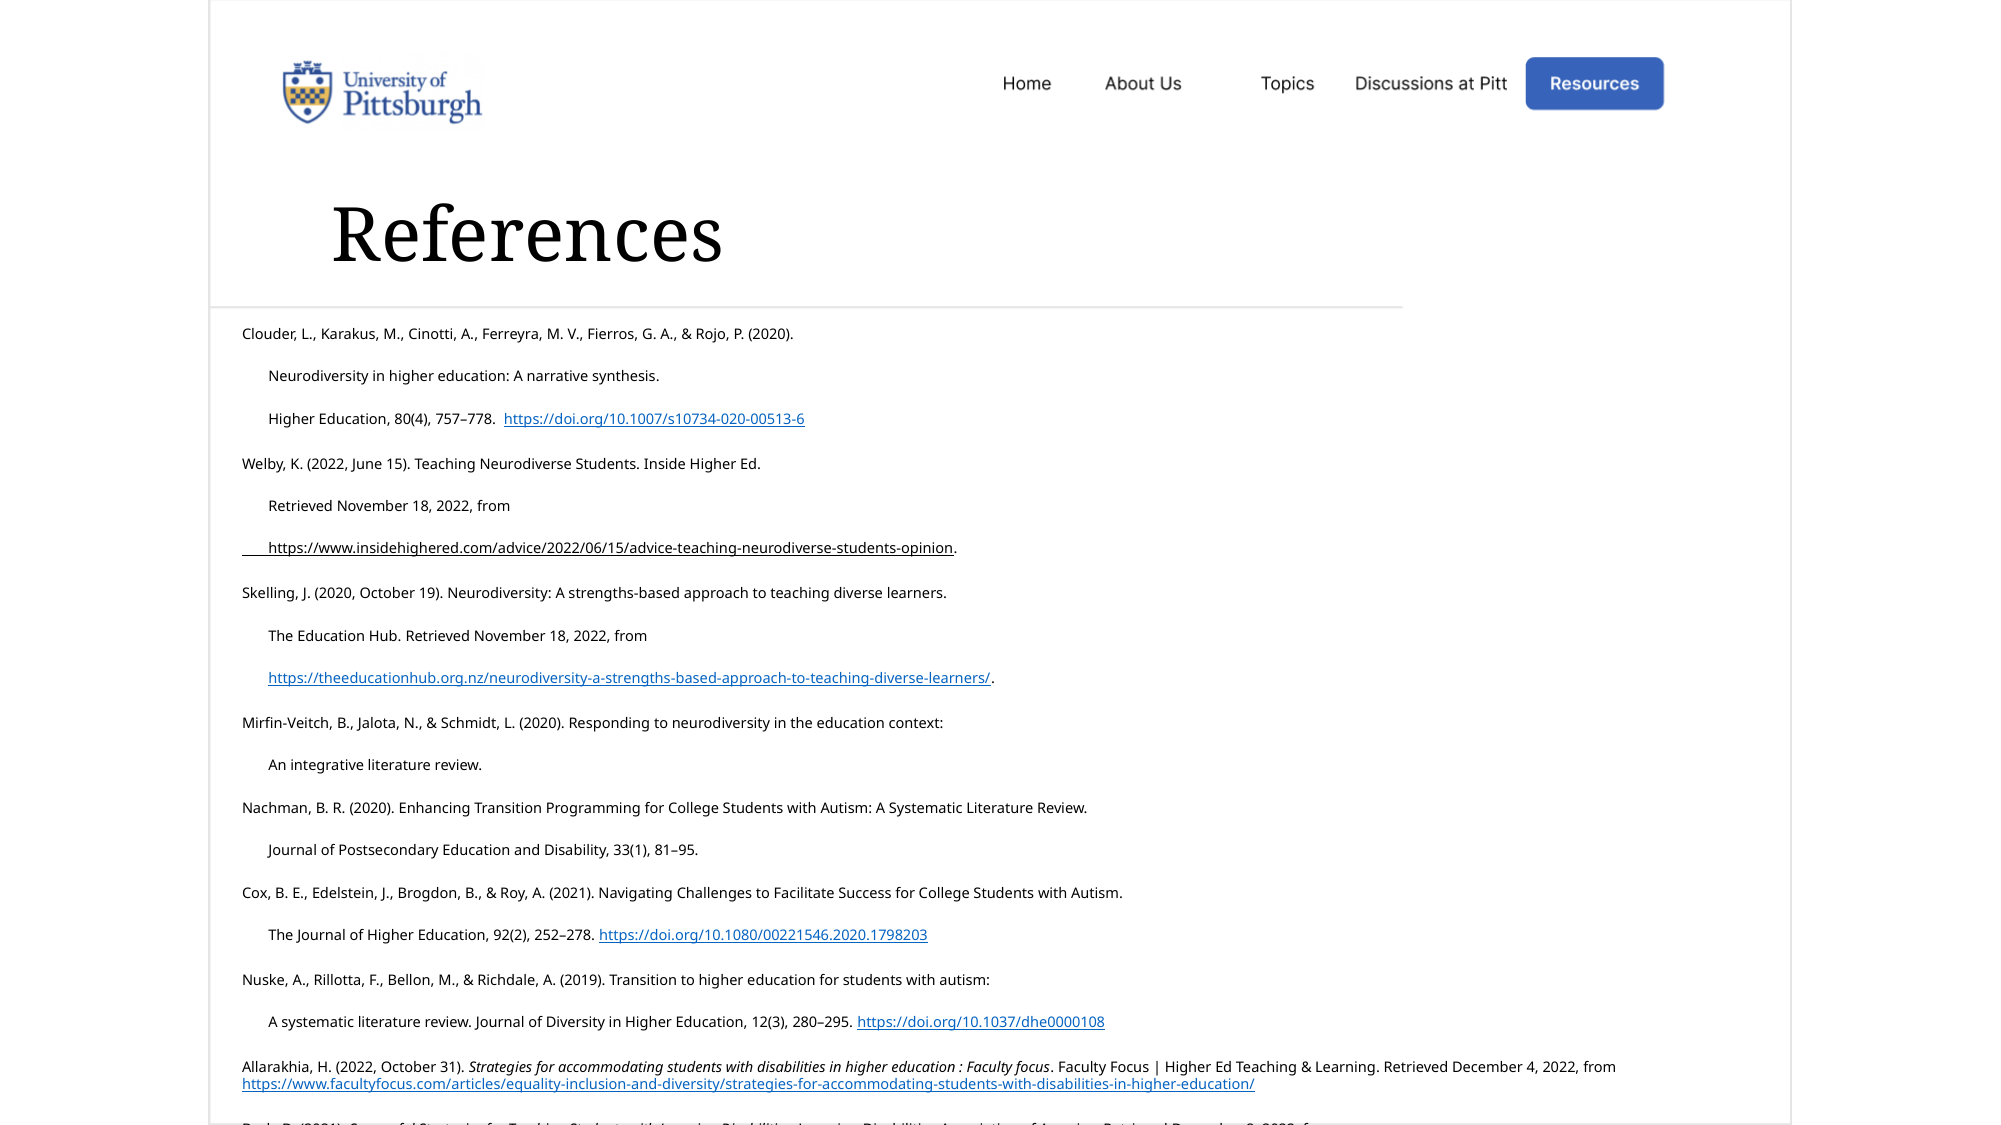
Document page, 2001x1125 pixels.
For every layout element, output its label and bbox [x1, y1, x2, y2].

picture [208, 0, 1792, 1125]
